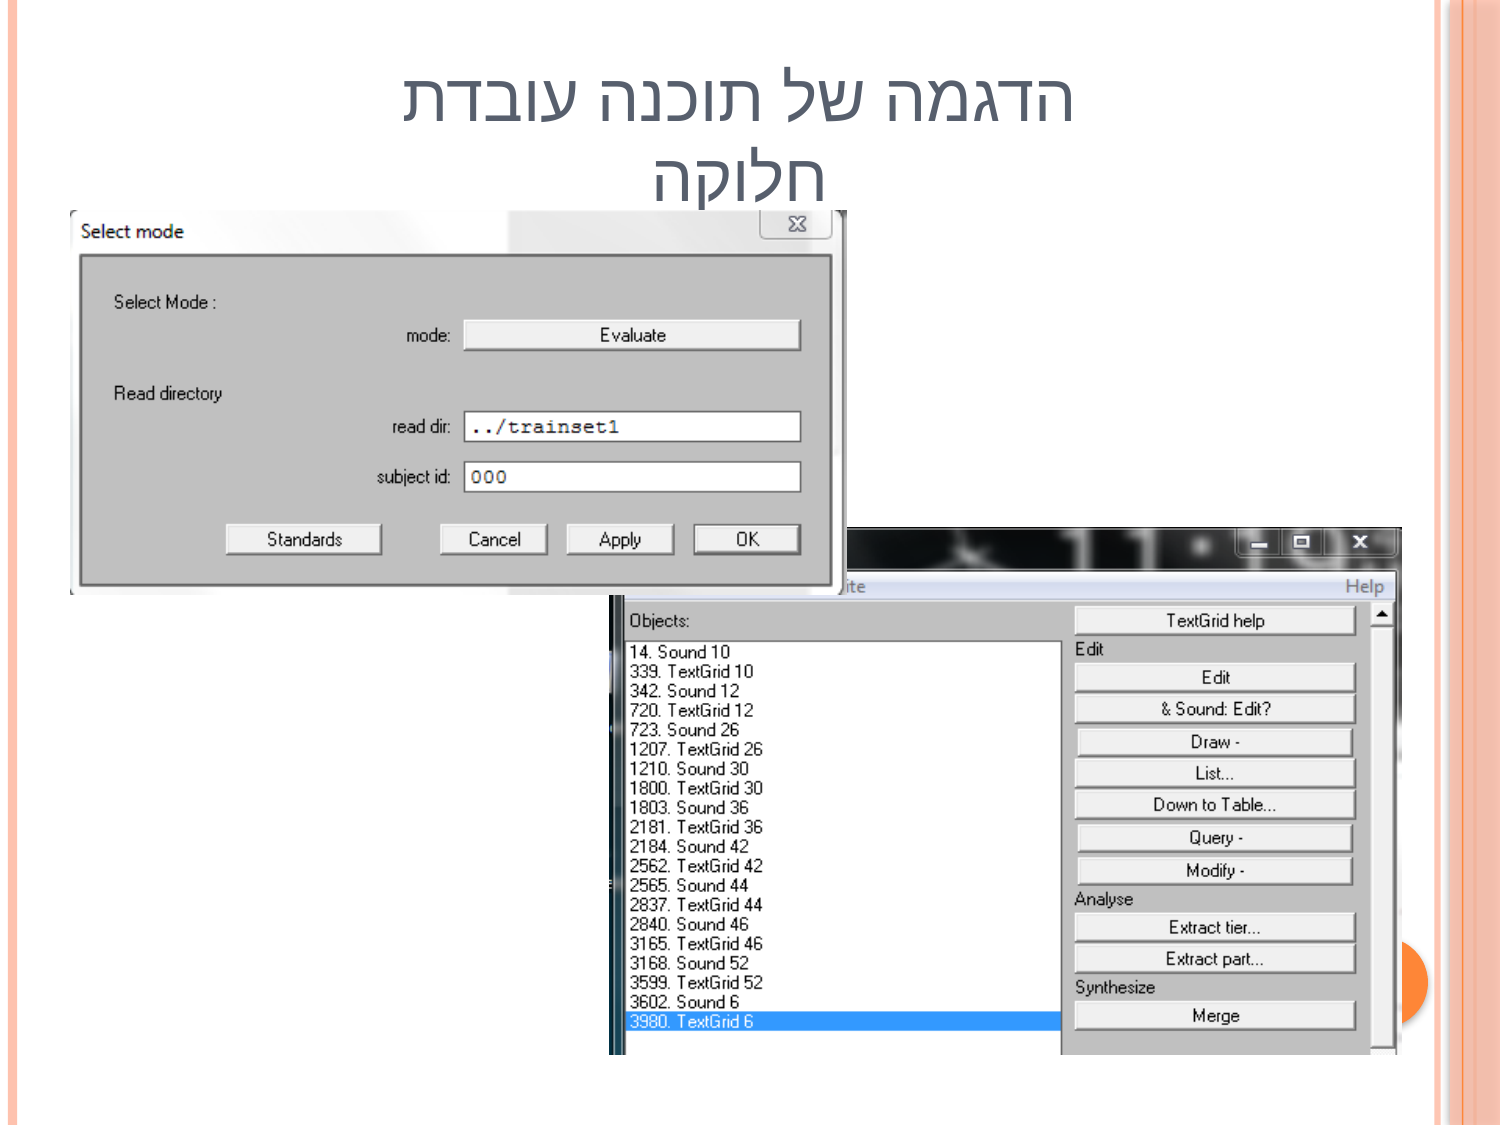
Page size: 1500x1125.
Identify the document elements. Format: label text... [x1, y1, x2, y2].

title הדגמה של תוכנה עובדת חלוקה [152, 15, 1328, 223]
picture [69, 210, 1402, 1055]
